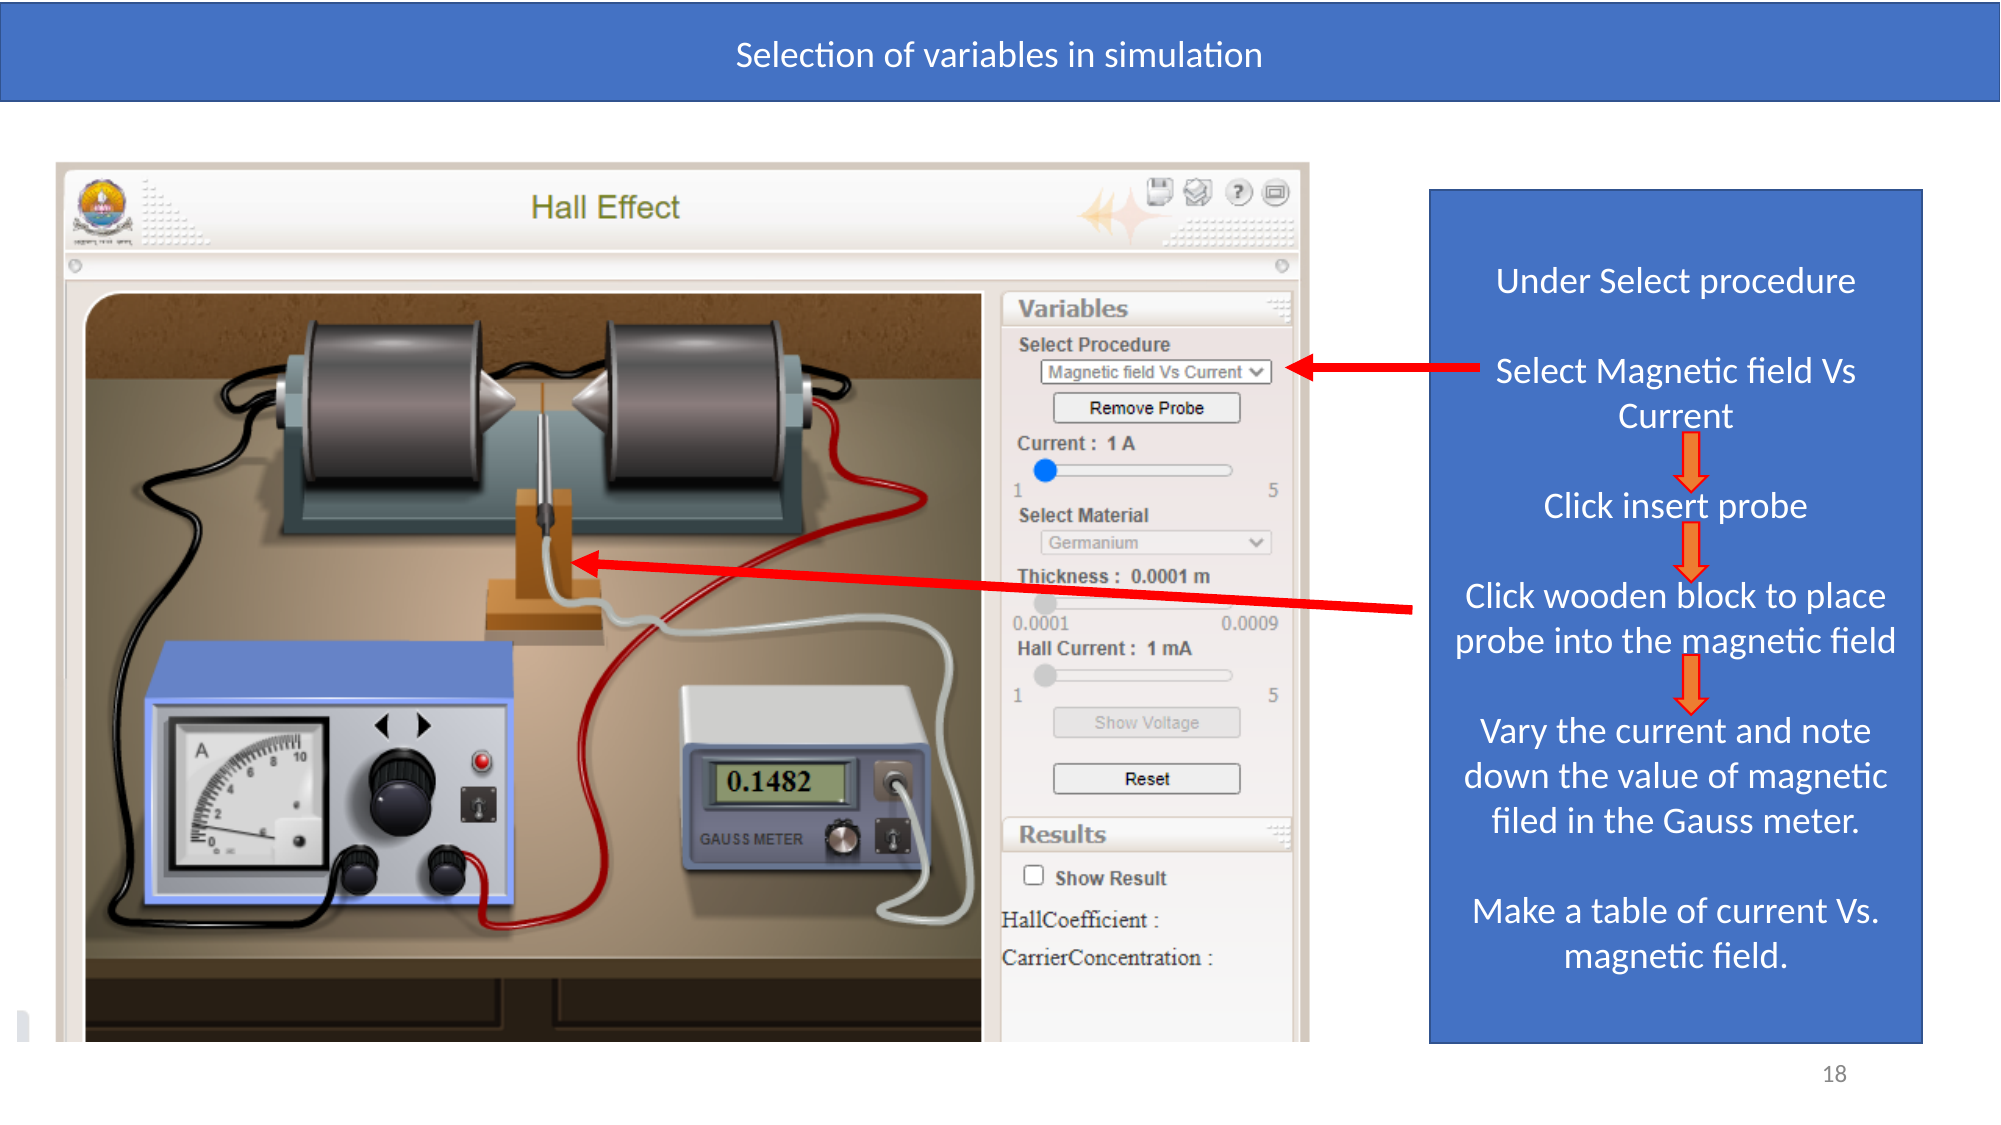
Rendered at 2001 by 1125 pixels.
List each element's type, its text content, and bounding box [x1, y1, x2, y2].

picture [16, 153, 1338, 1042]
text_box [1674, 522, 1708, 583]
text_box [1674, 654, 1708, 715]
text_box Under Select procedure Select Magnetic field Vs Current Click insert probe Click wooden block to place probe into the magnetic field Vary the current and note down the value of magnetic filed in the Gauss meter. Make a table of current Vs. magnetic field. [1429, 190, 1923, 1043]
text_box [1674, 432, 1708, 493]
text_box Selection of variables in simulation [0, 2, 2000, 102]
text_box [569, 562, 1413, 611]
slide_number 18 [1412, 1042, 1863, 1103]
